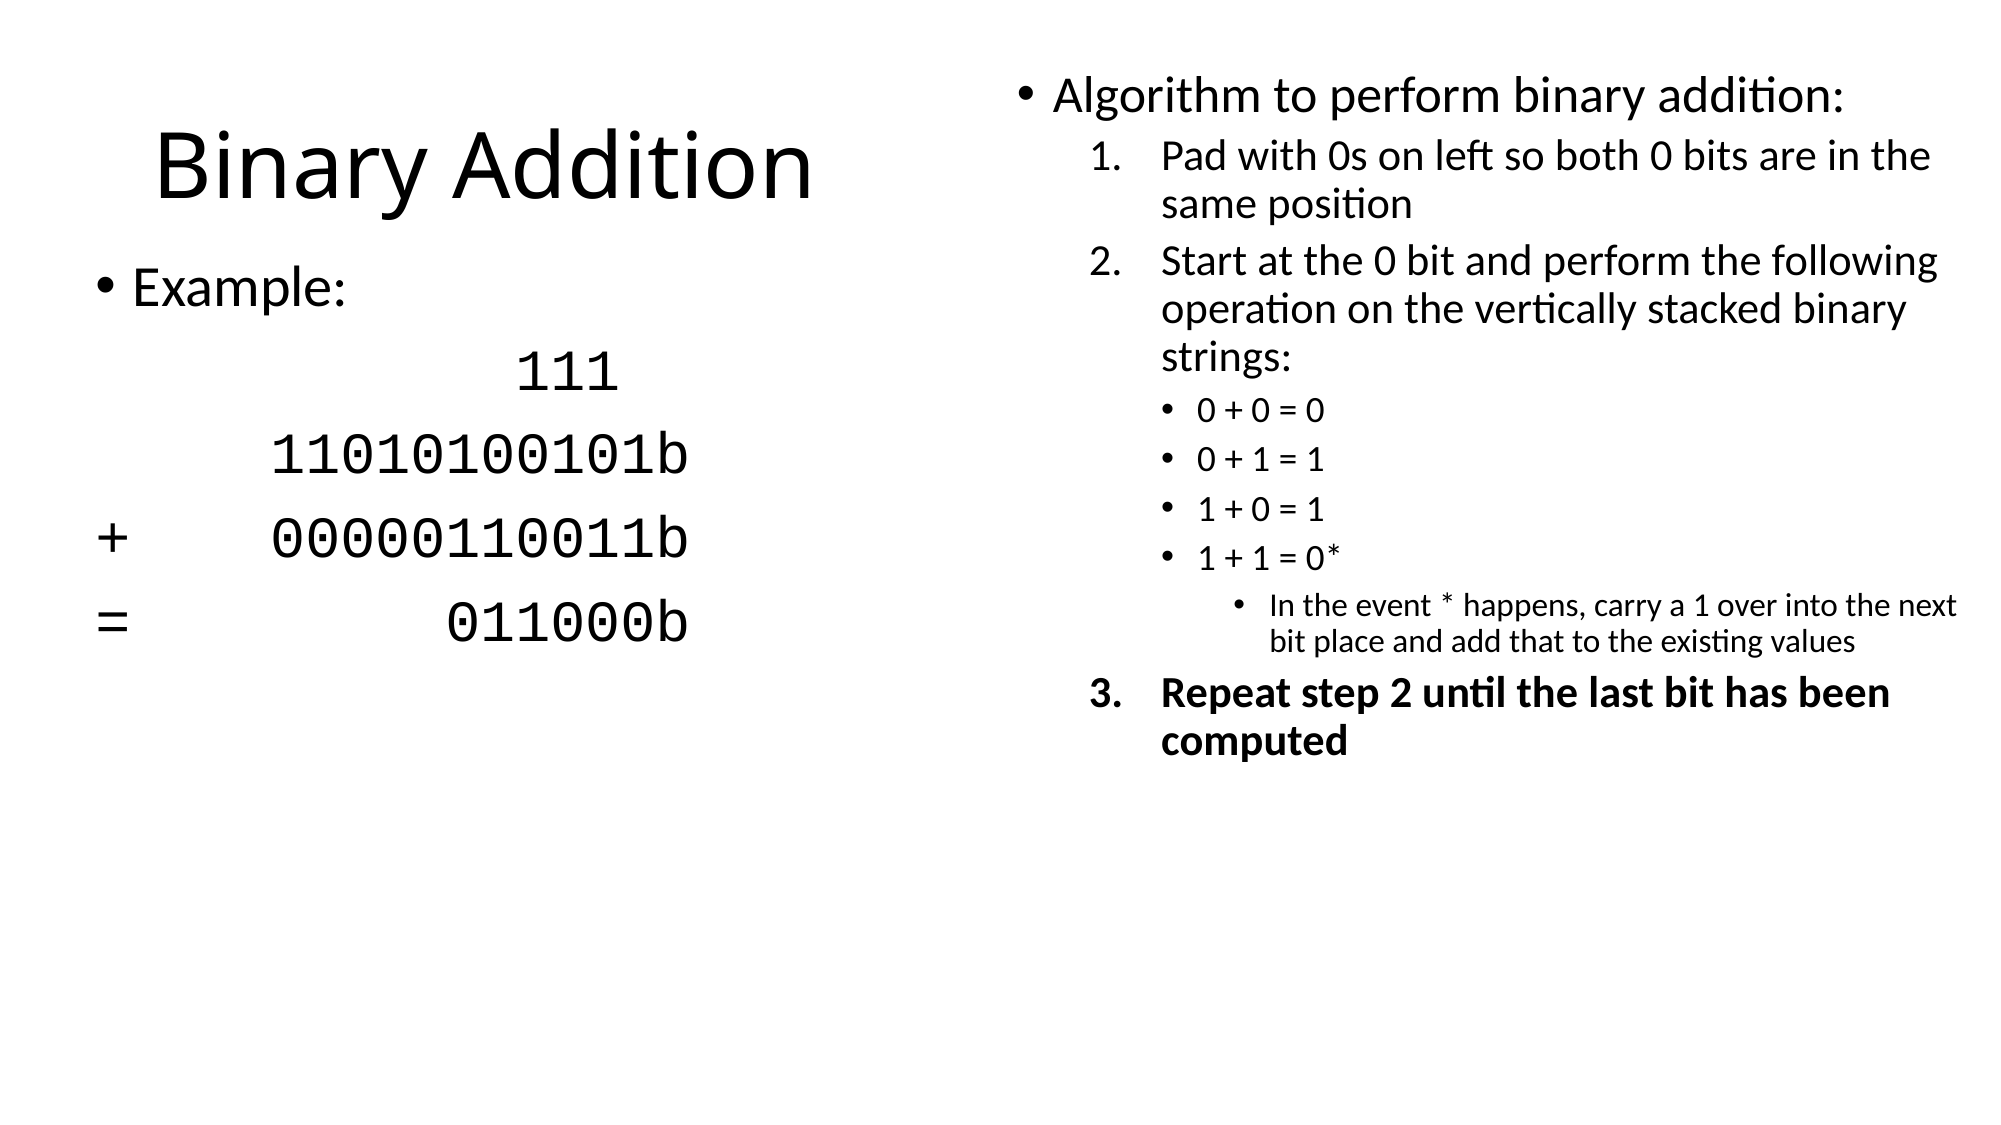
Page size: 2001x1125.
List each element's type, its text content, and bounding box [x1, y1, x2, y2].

title Binary Addition [137, 59, 1001, 248]
text_box Example: 111 11010100101b + 00000110011b = 011000b [80, 248, 1059, 1088]
list Algorithm to perform binary addition: Pad with 0s on left so both 0 bits are in the same position Start at the 0 bit and perform the following operation on the vertically stacked binary strings: 0 + 0 = 0 0 + 1 = 1 1 + 0 = 1 1 + 1 = 0* In the event * happens, carry a 1 over into the next bit place and add that to the existing values Repeat step 2 until the last bit has been computed [1001, 59, 1981, 774]
